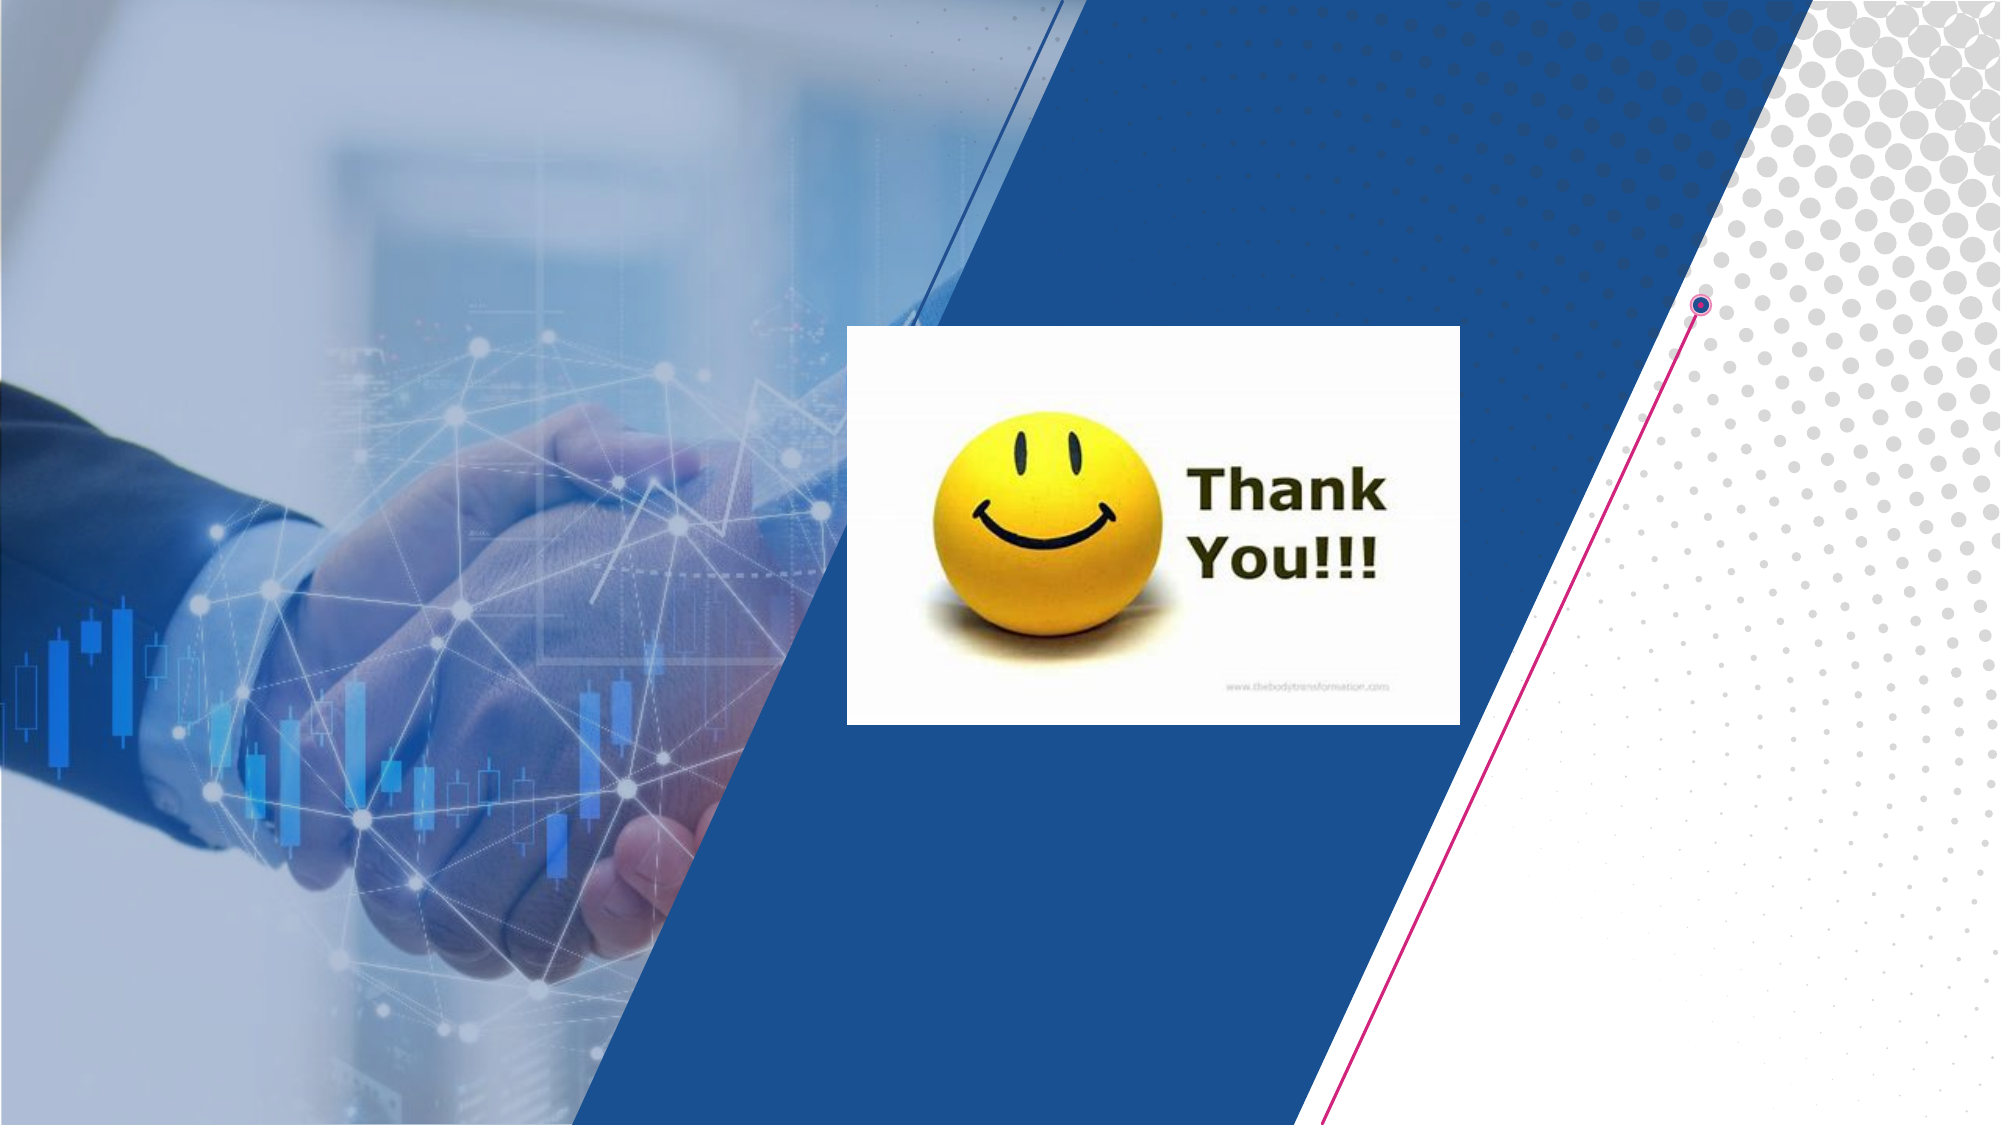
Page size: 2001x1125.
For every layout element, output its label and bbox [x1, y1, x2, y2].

picture [0, 0, 1460, 1124]
